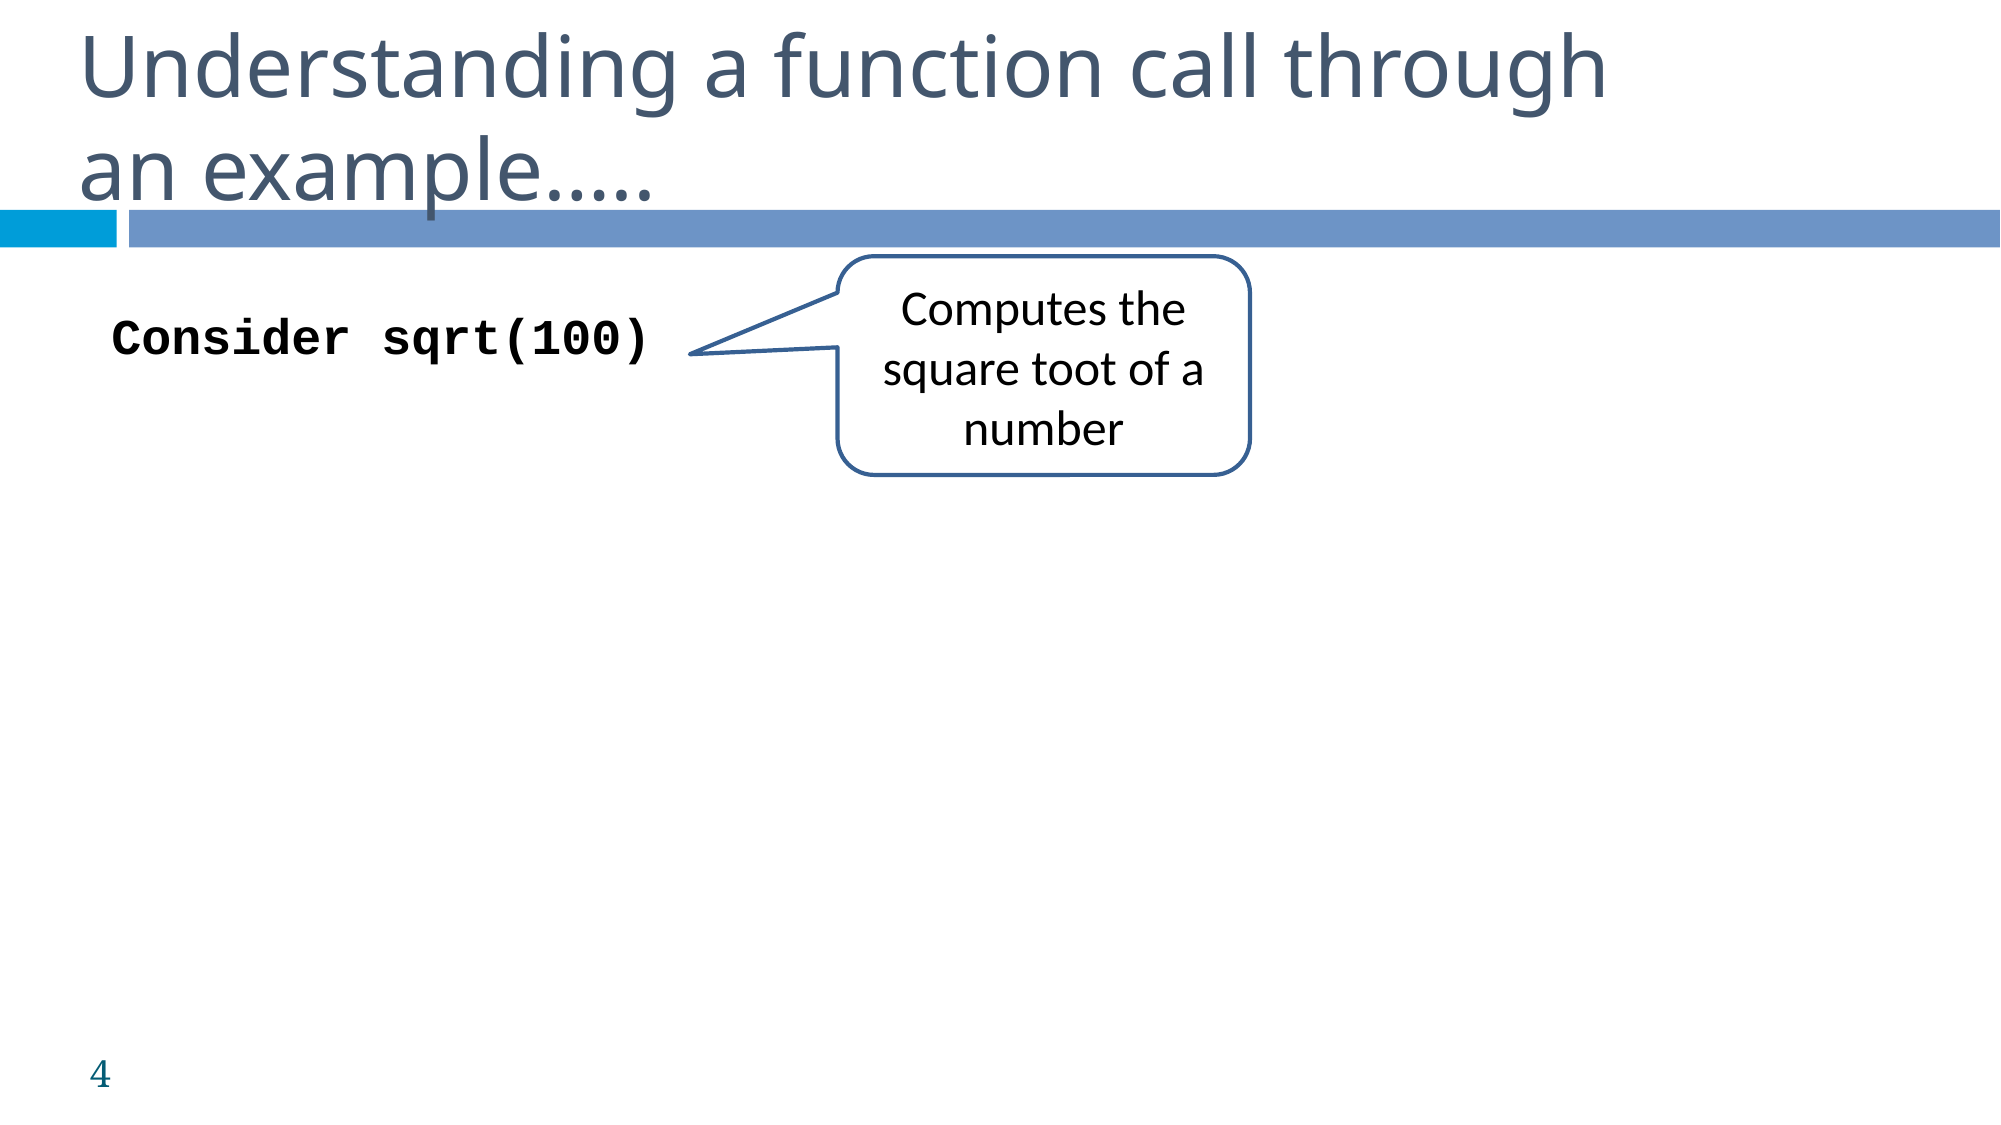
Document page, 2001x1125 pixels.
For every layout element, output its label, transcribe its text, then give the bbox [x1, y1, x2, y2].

text_box Consider sqrt(100) [78, 297, 1175, 1073]
text_box Computes the square toot of a number [687, 254, 1253, 478]
text_box 4 [75, 1042, 425, 1103]
text_box Understanding a function call through an example….. [78, 12, 1625, 220]
